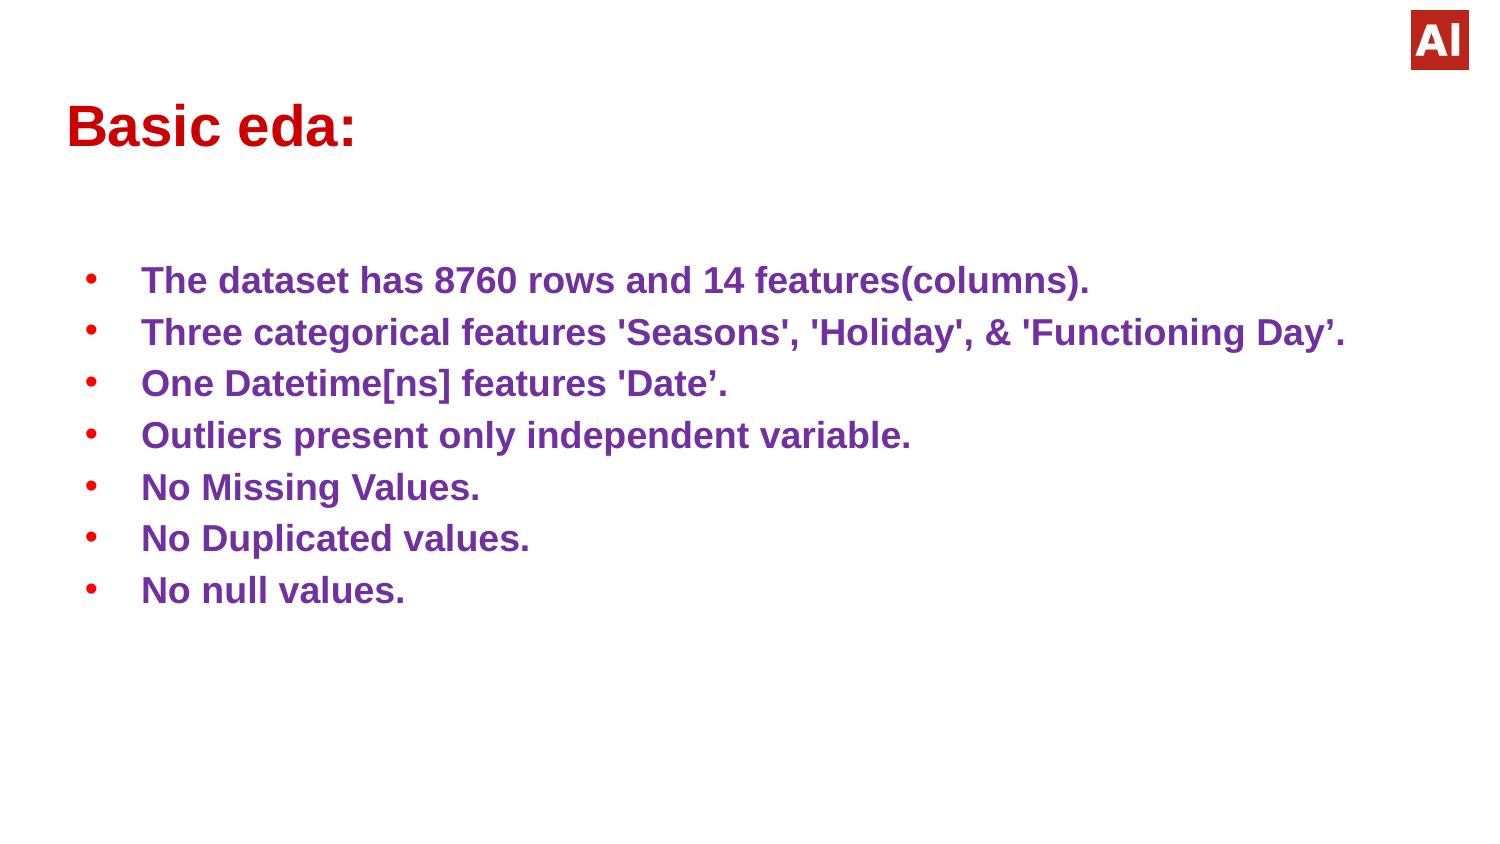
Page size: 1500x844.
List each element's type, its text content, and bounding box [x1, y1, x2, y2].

list The dataset has 8760 rows and 14 features(columns). Three categorical features 'Seasons', 'Holiday', & 'Functioning Day’. One Datetime[ns] features 'Date’. Outliers present only independent variable. No Missing Values. No Duplicated values. No null values. [51, 189, 1449, 750]
title Basic eda: [51, 72, 1449, 167]
picture [1411, 10, 1469, 70]
